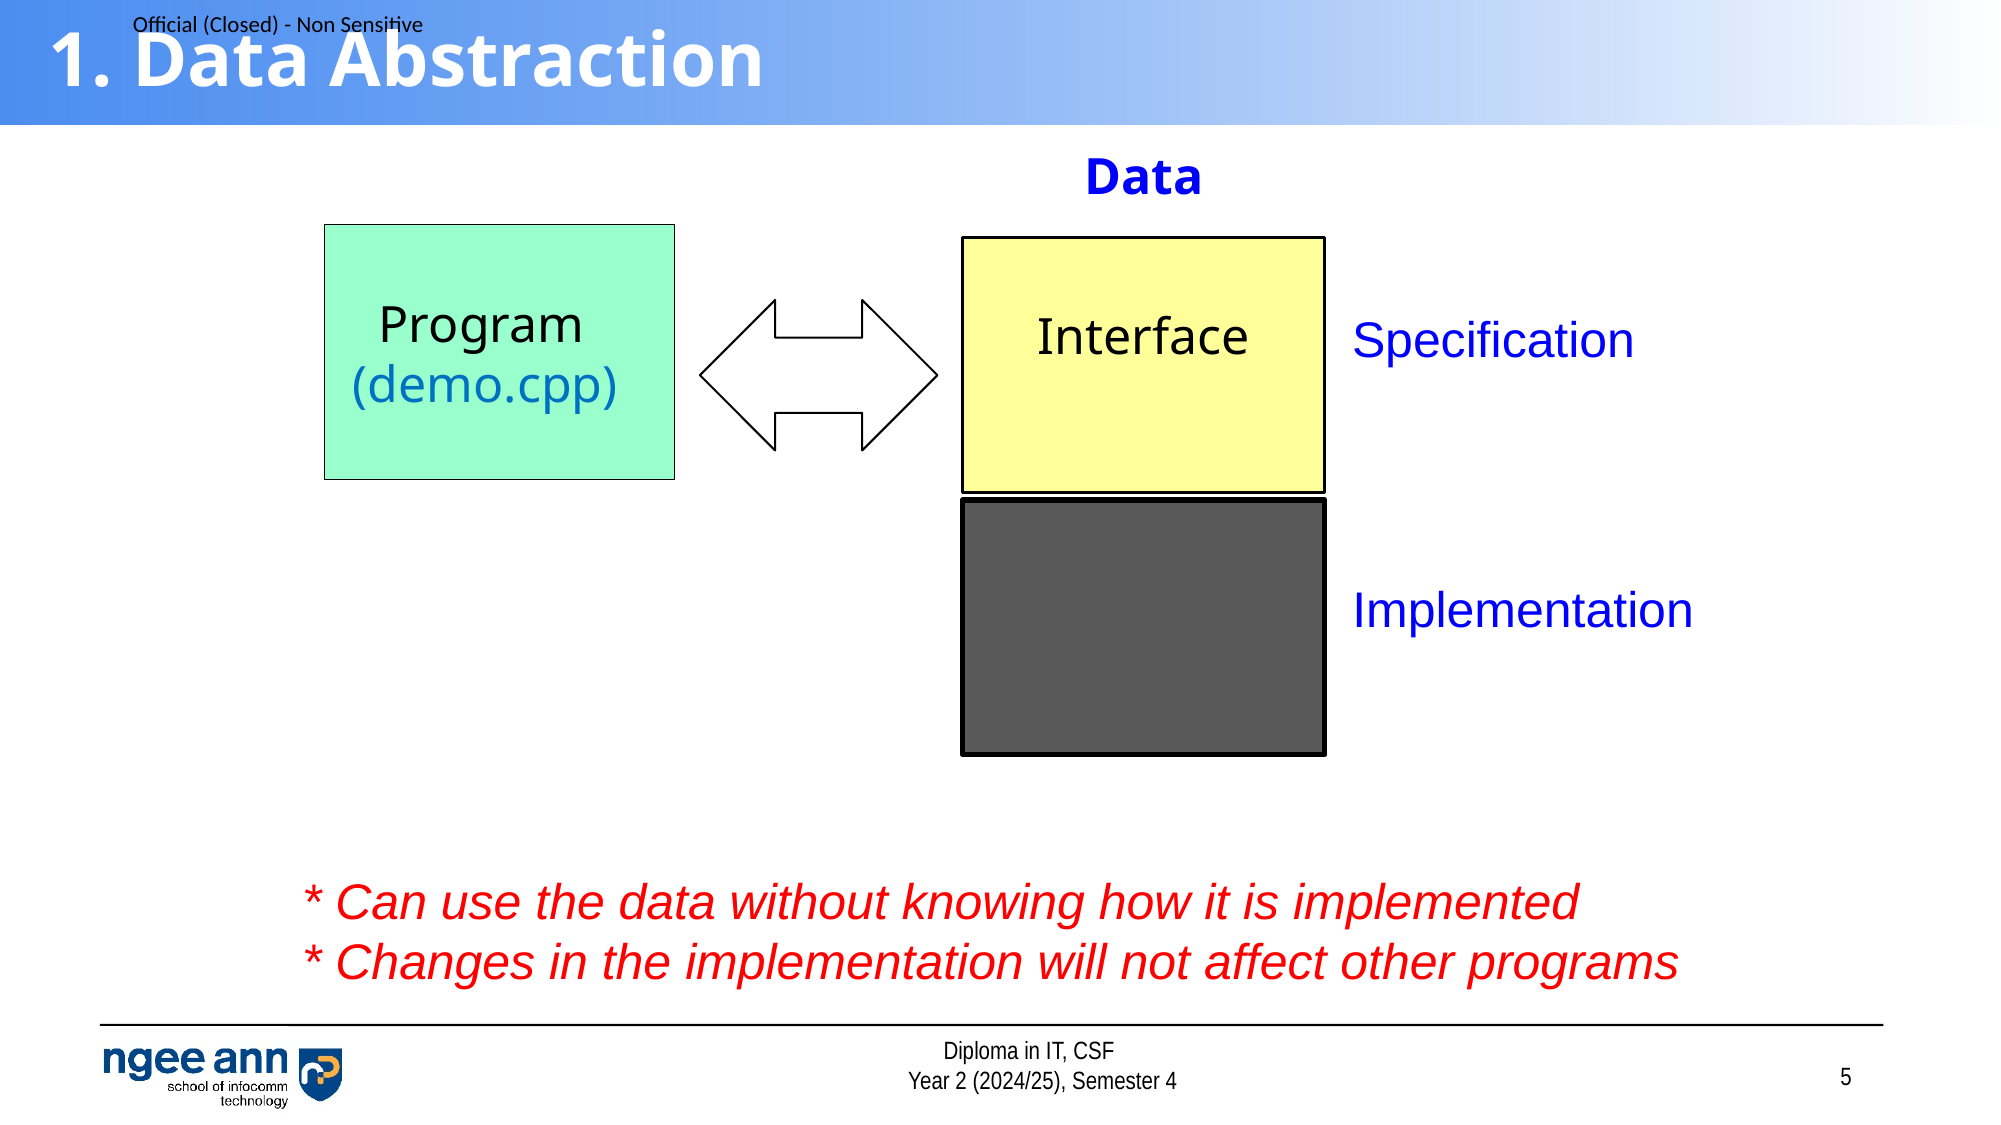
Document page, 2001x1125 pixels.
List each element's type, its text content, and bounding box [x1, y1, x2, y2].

title 1. Data Abstraction [31, 0, 2000, 115]
picture [84, 1031, 360, 1123]
text_box * Can use the data without knowing how it is implemented * Changes in the implementation will not affect other programs [287, 862, 1713, 998]
text_box Implementation [1337, 569, 1738, 695]
text_box Data [962, 137, 1325, 213]
text_box Interface [962, 237, 1325, 493]
text_box [699, 299, 938, 451]
text_box Specification [1337, 299, 1700, 425]
text_box [962, 499, 1325, 755]
text_box Program (demo.cpp) [324, 224, 675, 480]
